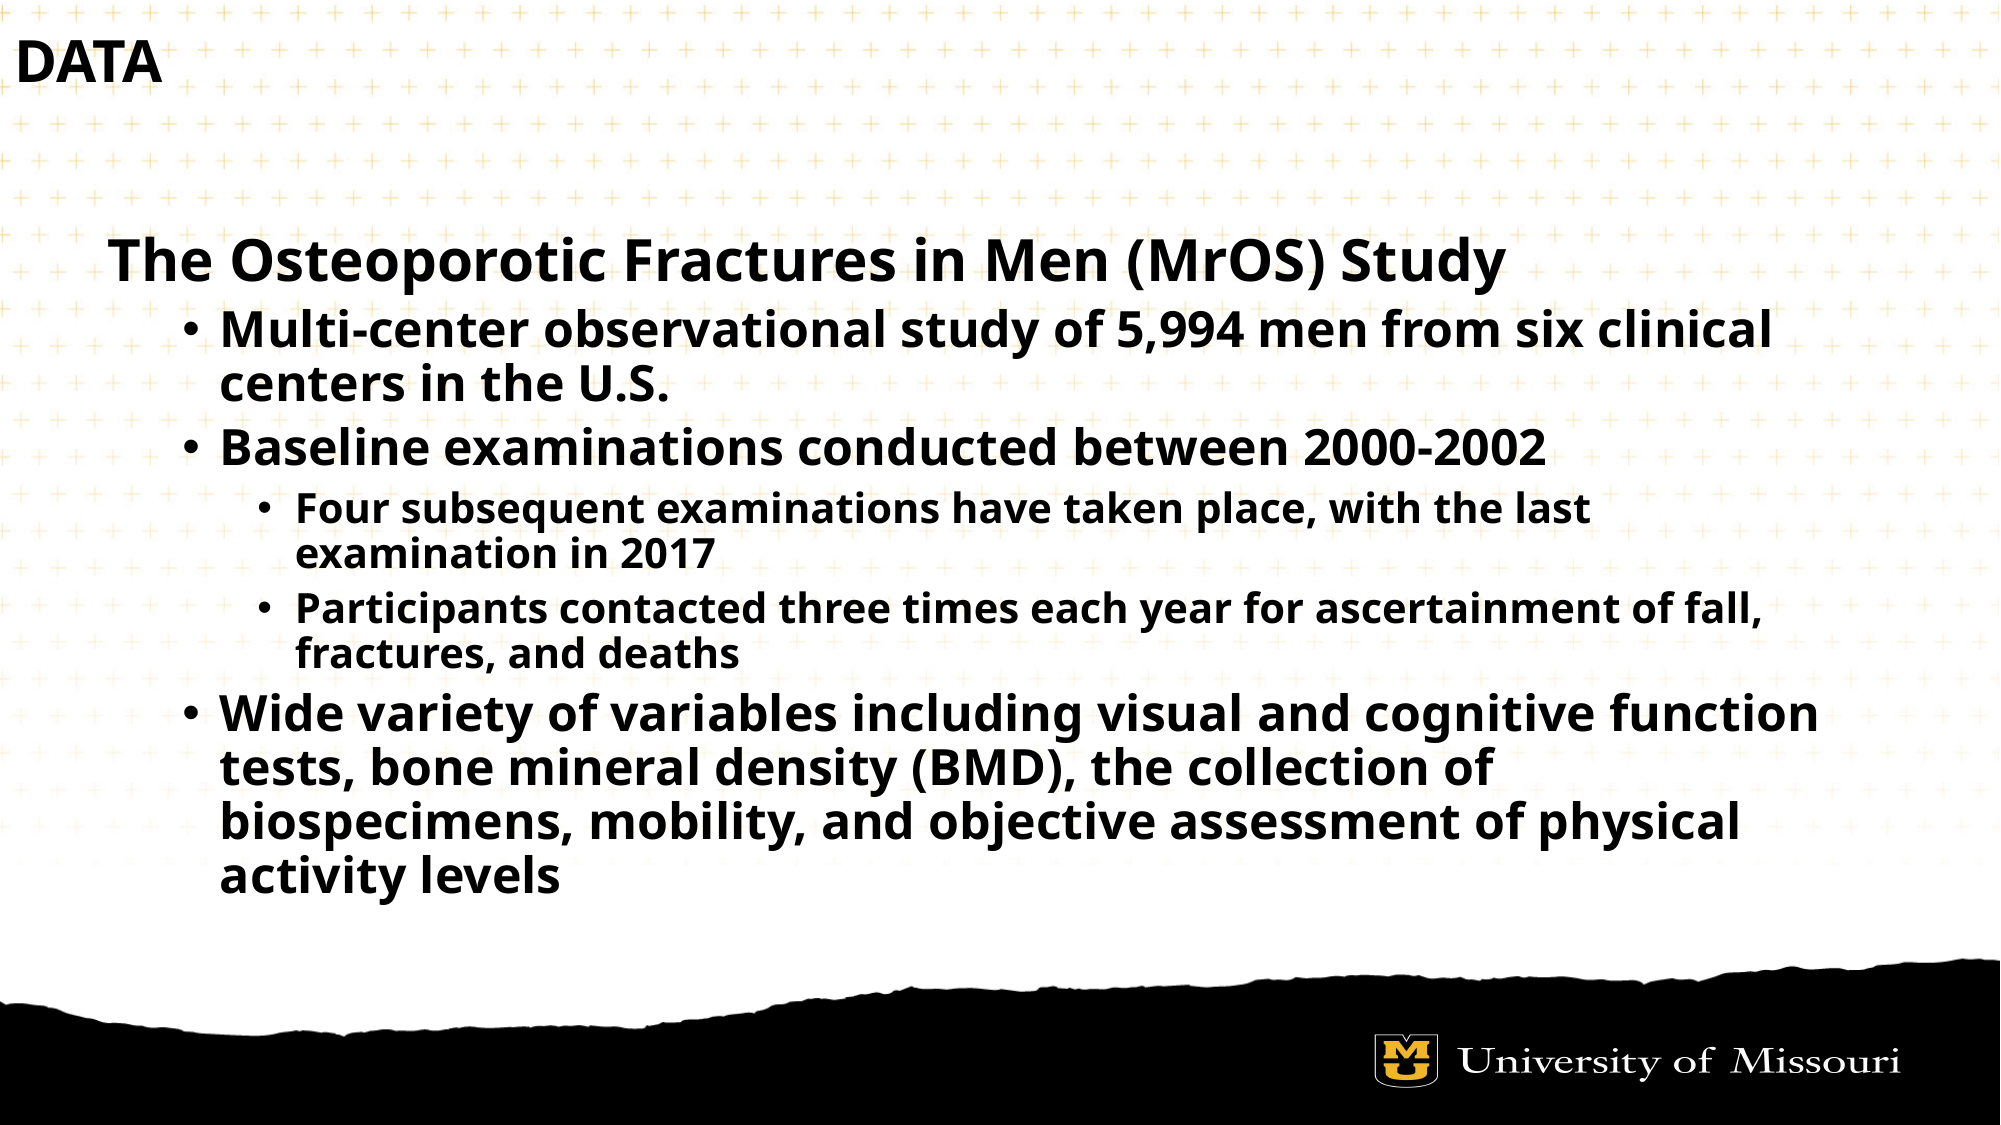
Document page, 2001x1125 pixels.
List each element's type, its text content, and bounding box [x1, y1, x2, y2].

picture [0, 1, 2000, 1125]
list The Osteoporotic Fractures in Men (MrOS) Study Multi-center observational study of 5,994 men from six clinical centers in the U.S. Baseline examinations conducted between 2000-2002 Four subsequent examinations have taken place, with the last examination in 2017 Participants contacted three times each year for ascertainment of fall, fractures, and deaths Wide variety of variables including visual and cognitive function tests, bone mineral density (BMD), the collection of biospecimens, mobility, and objective assessment of physical activity levels [92, 223, 1863, 929]
title Data [0, 0, 1725, 127]
